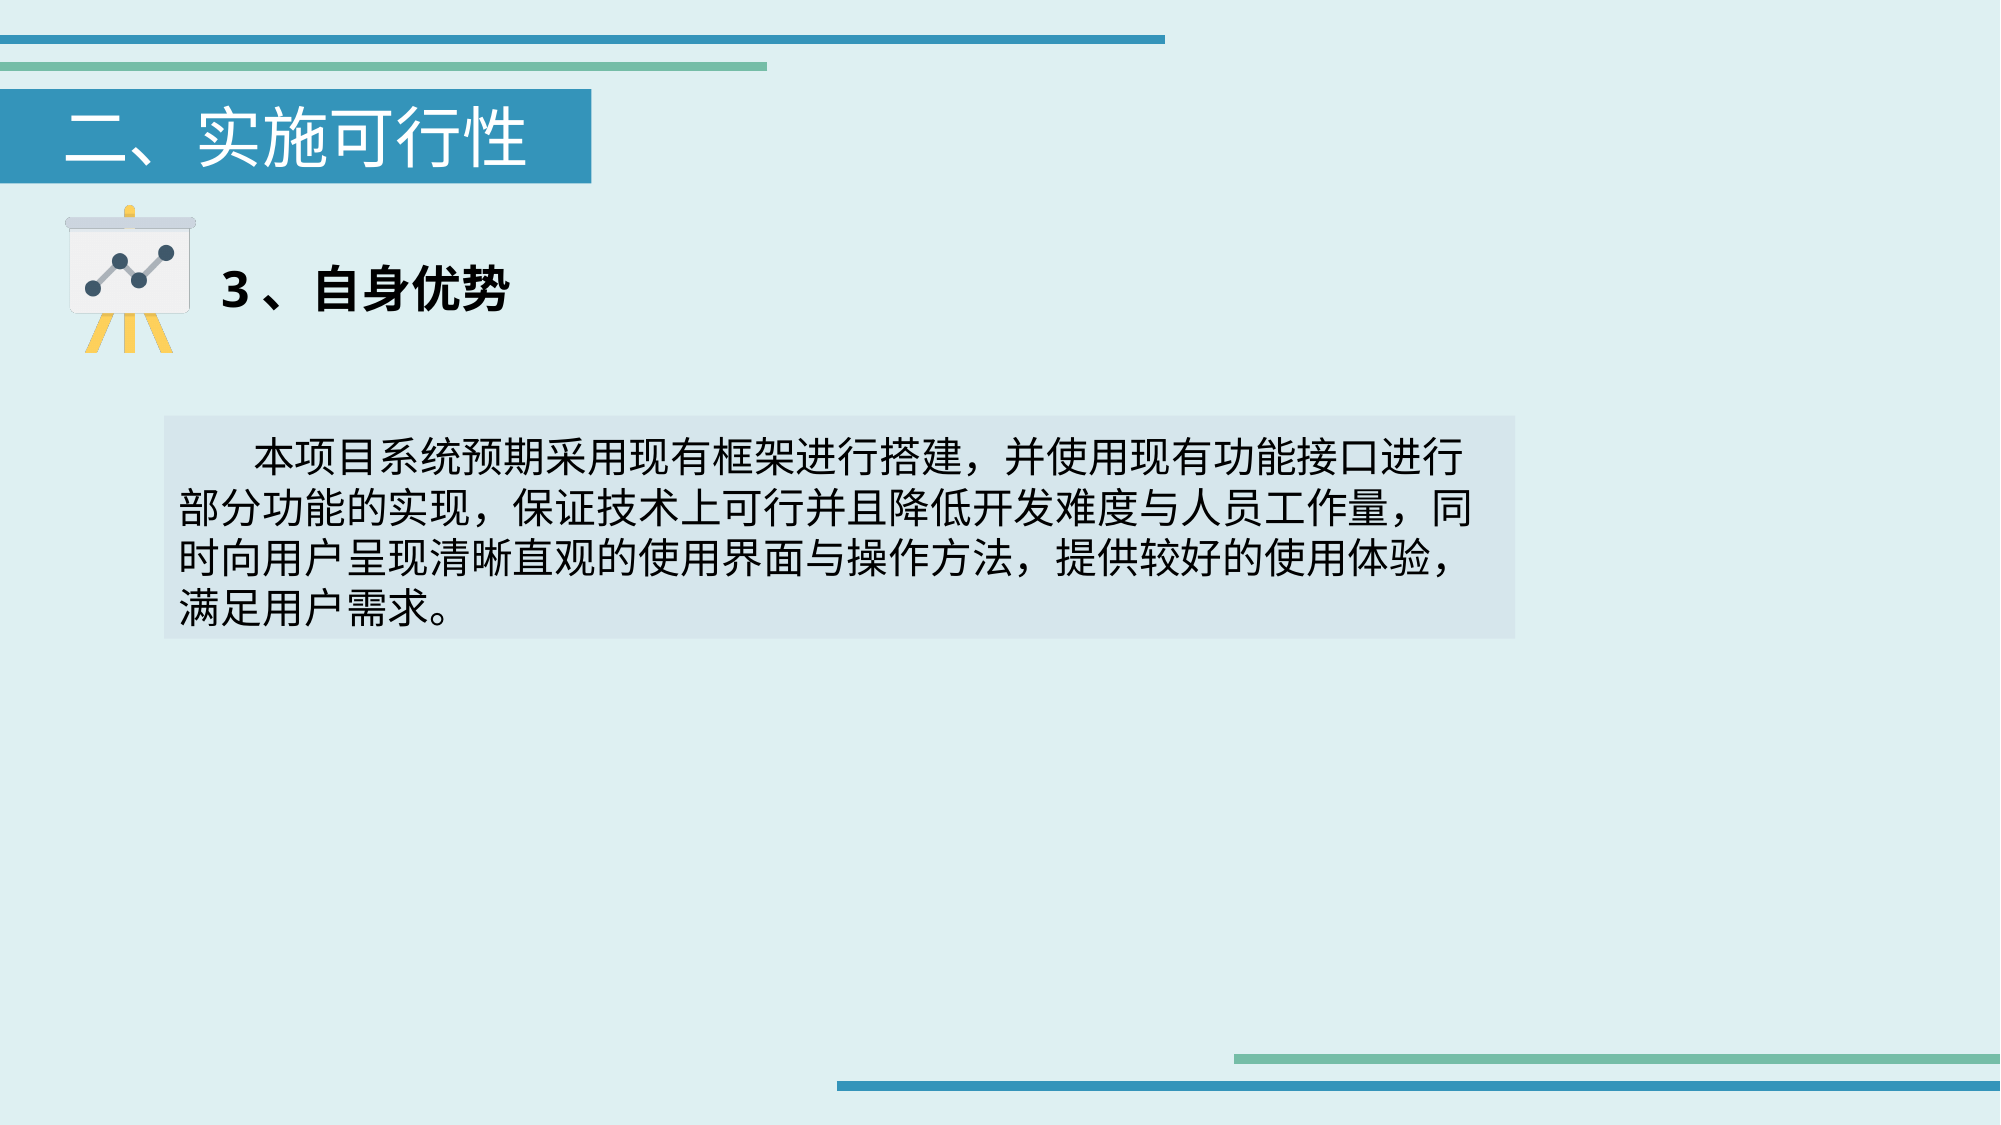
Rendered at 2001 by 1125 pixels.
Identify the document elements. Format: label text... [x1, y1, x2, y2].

text_box 二、实施可行性 [0, 88, 593, 184]
text_box 本项目系统预期采用现有框架进行搭建，并使用现有功能接口进行部分功能的实现，保证技术上可行并且降低开发难度与人员工作量，同时向用户呈现清晰直观的使用界面与操作方法，提供较好的使用体验，满足用户需求。 [163, 415, 1516, 640]
text_box 3、自身优势 [204, 233, 1268, 327]
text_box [837, 1058, 2000, 1087]
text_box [0, 39, 1165, 67]
picture [57, 205, 204, 353]
